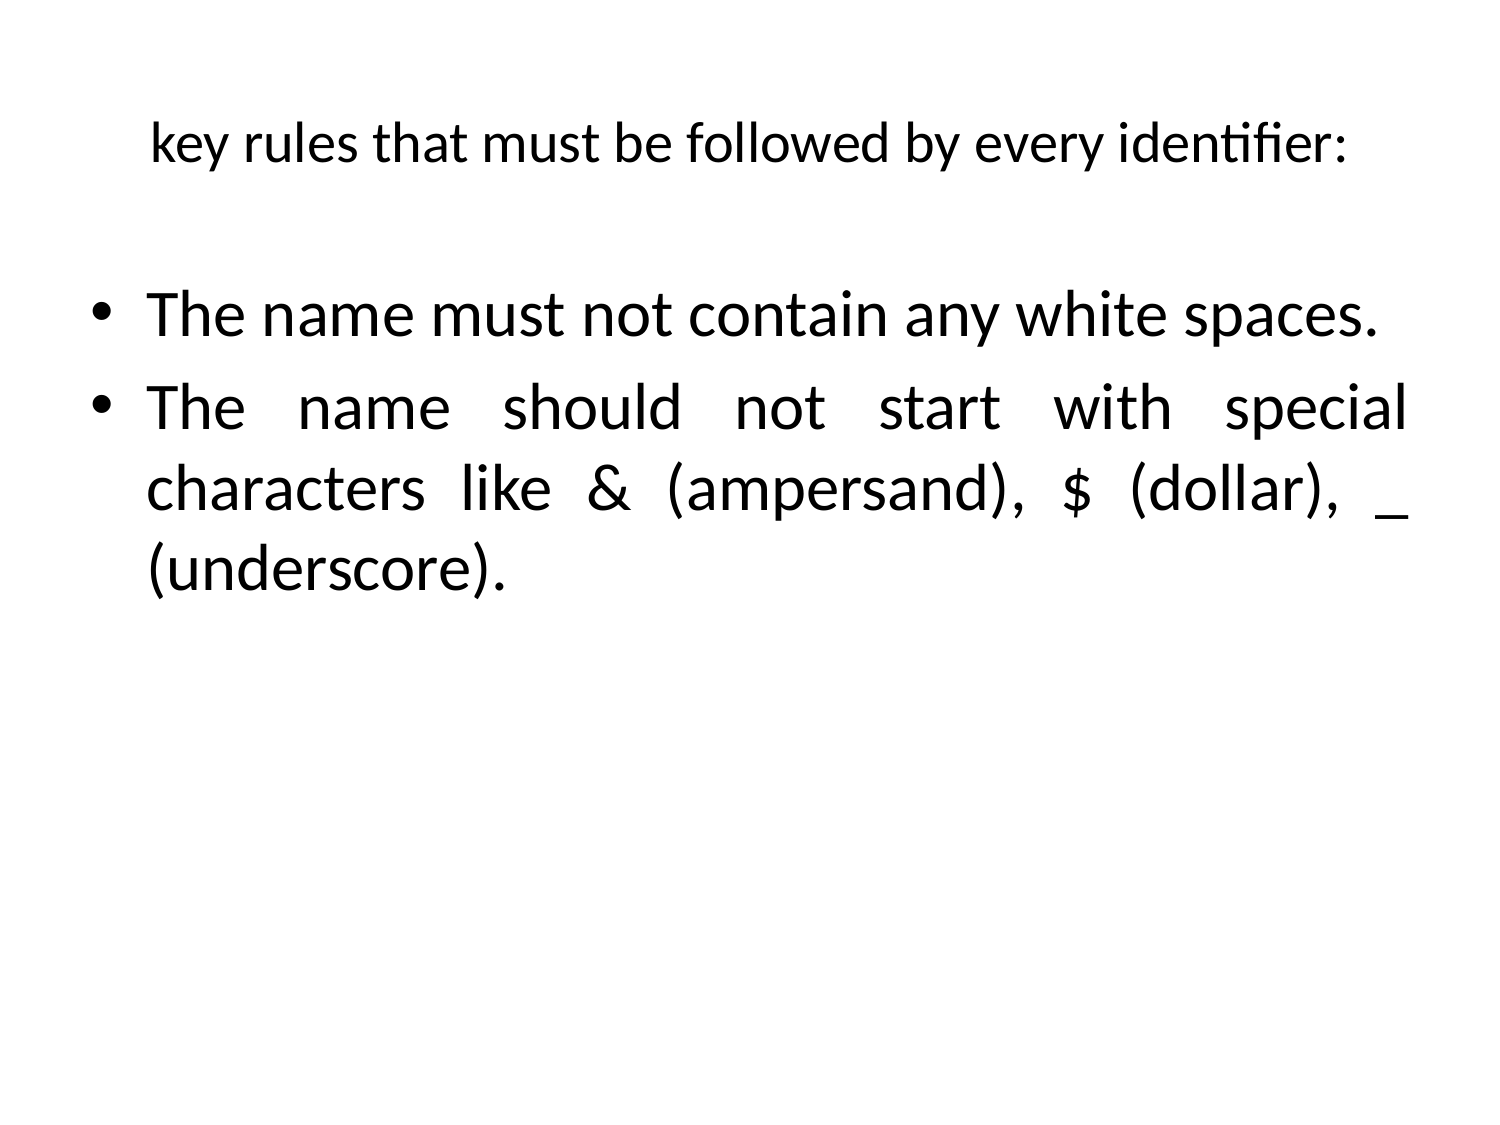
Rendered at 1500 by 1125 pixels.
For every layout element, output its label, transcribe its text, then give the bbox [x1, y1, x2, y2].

list The name must not contain any white spaces. The name should not start with special characters like & (ampersand), $ (dollar), _ (underscore). [75, 262, 1425, 1005]
title key rules that must be followed by every identifier: [75, 45, 1425, 233]
